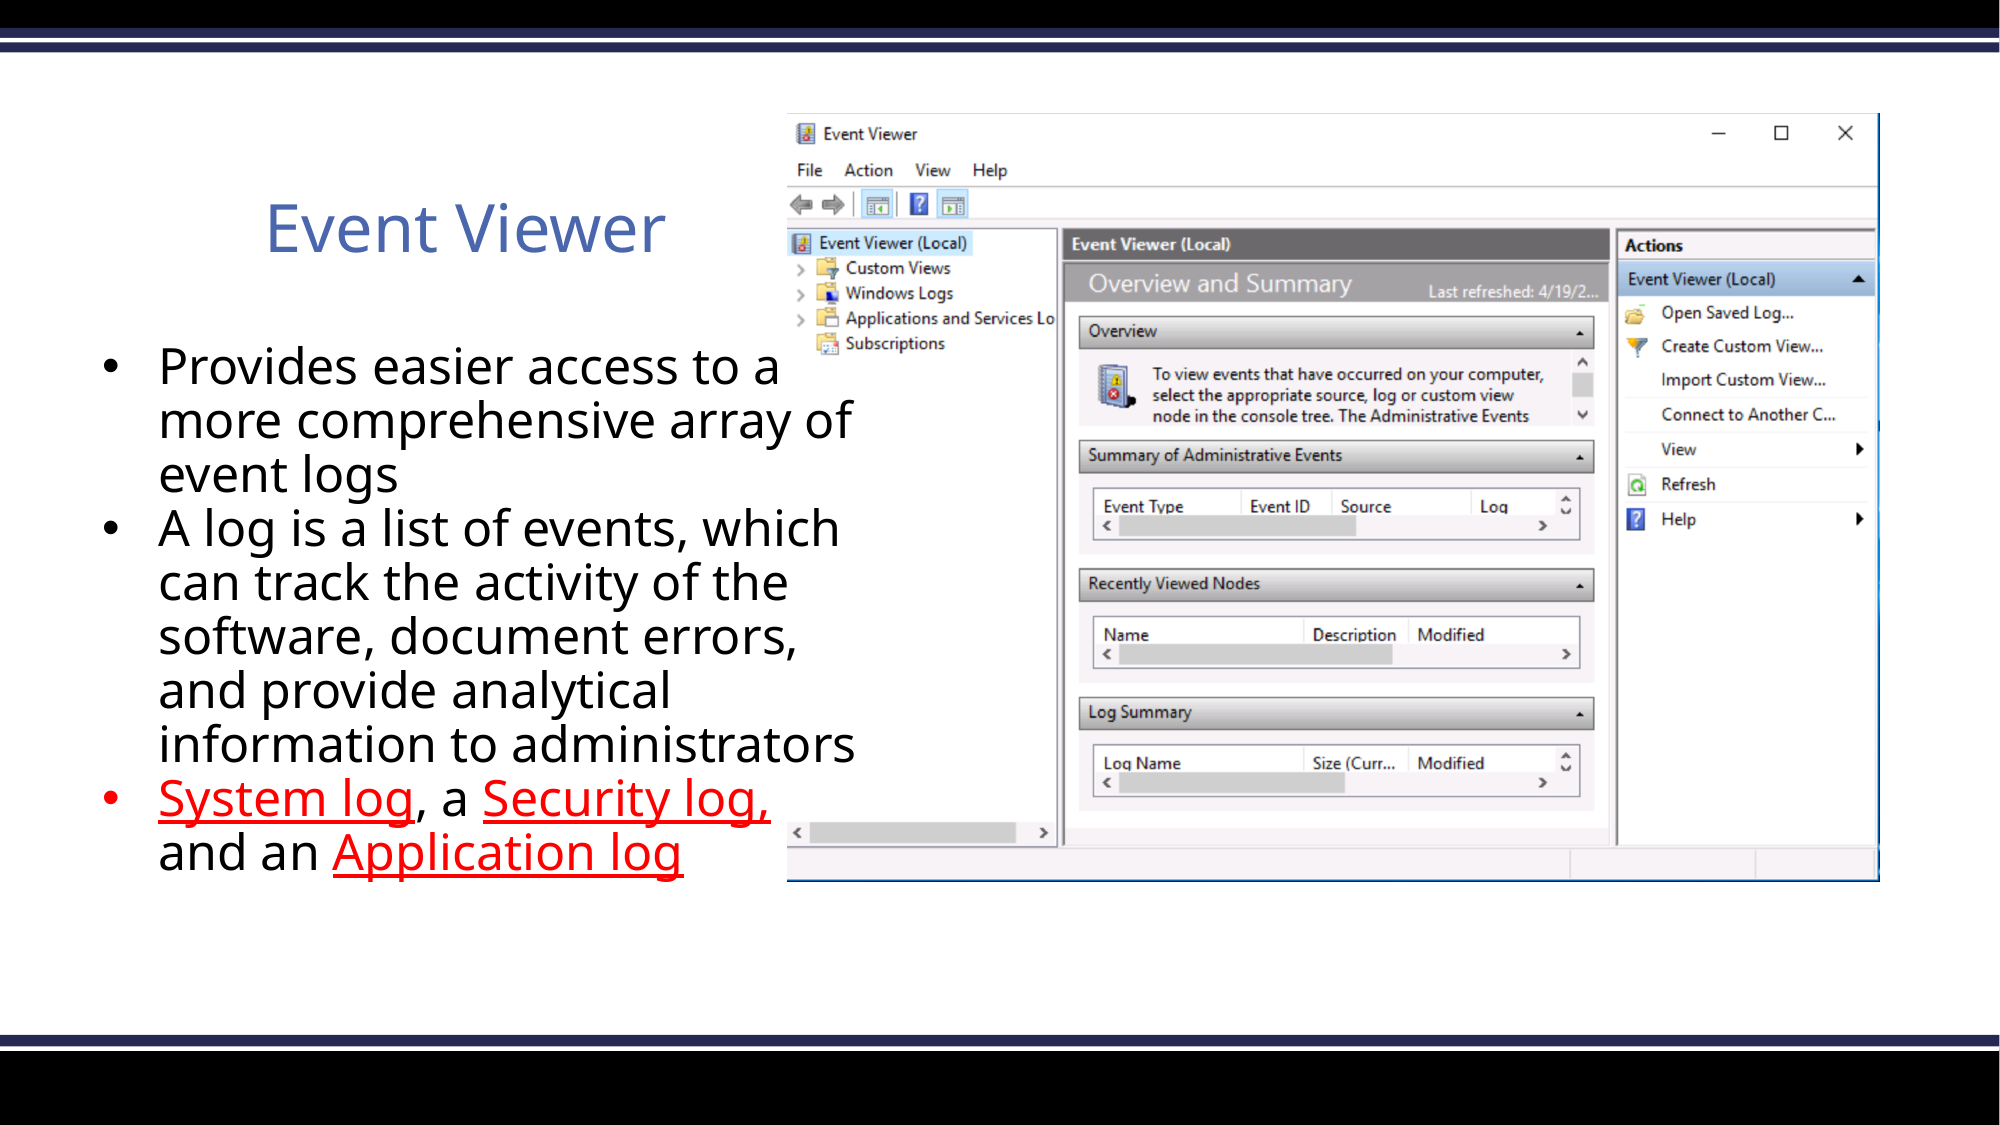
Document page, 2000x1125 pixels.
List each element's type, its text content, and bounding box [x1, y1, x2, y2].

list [786, 112, 1881, 882]
title Event Viewer [249, 99, 1750, 275]
text_box Provides easier access to a more comprehensive array of event logs A log is a list of events, which can track the activity of the software, document errors, and provide analytical information to administrators System log, a Security log, and an Application log [87, 333, 888, 889]
